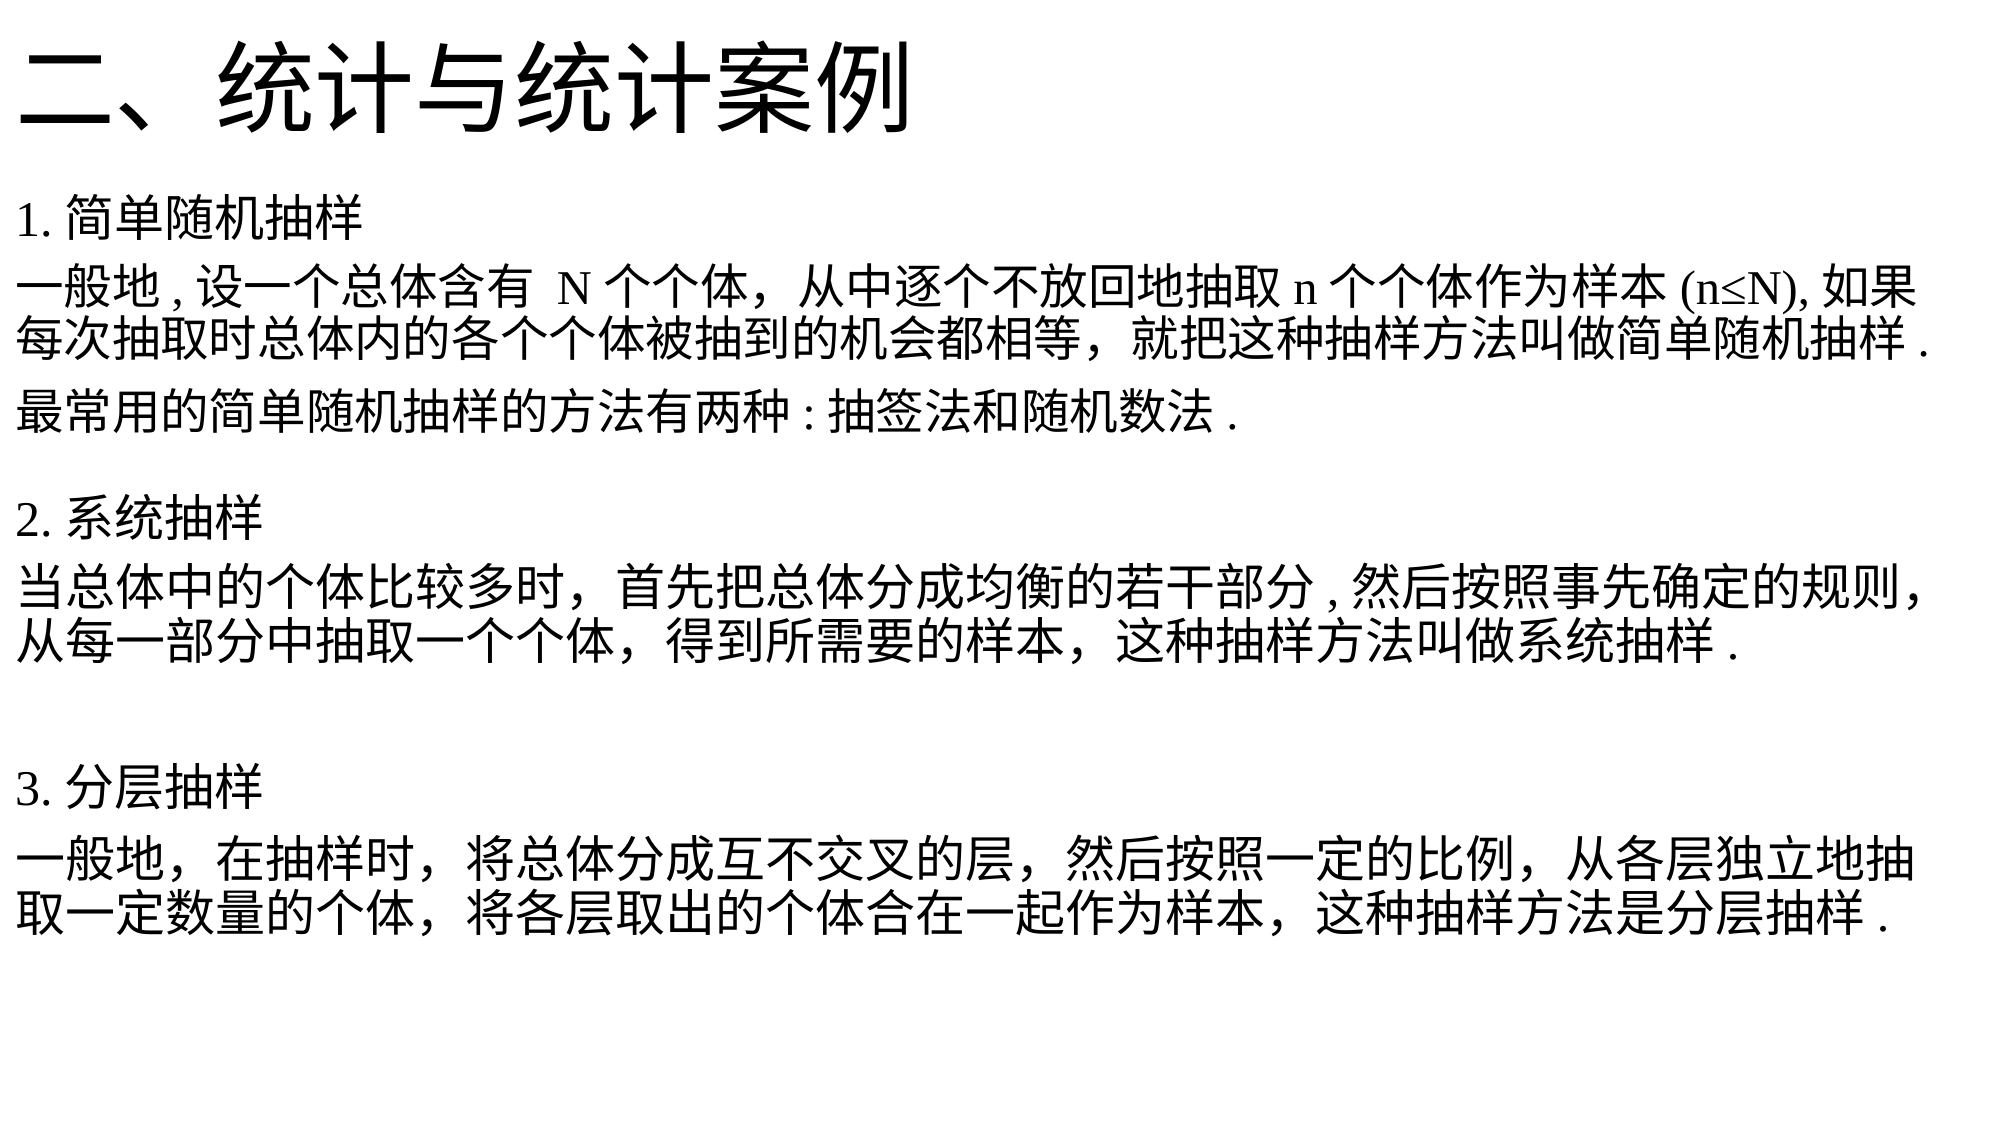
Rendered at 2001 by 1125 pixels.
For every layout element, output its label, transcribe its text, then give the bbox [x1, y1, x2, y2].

text_box 2.系统抽样 [0, 485, 1684, 555]
text_box 二、统计与统计案例 [0, 31, 1812, 155]
text_box 一般地，在抽样时，将总体分成互不交叉的层，然后按照一定的比例，从各层独立地抽取一定数量的个体，将各层取出的个体合在一起作为样本，这种抽样方法是分层抽样. [0, 827, 1959, 994]
text_box 当总体中的个体比较多时，首先把总体分成均衡的若干部分,然后按照事先确定的规则，从每一部分中抽取一个个体，得到所需要的样本，这种抽样方法叫做系统抽样. [0, 555, 1959, 688]
text_box 3.分层抽样 [0, 754, 1684, 824]
text_box 一般地,设一个总体含有 N个个体，从中逐个不放回地抽取n个个体作为样本(n≤N),如果每次抽取时总体内的各个个体被抽到的机会都相等，就把这种抽样方法叫做简单随机抽样. 最常用的简单随机抽样的方法有两种:抽签法和随机数法. [0, 255, 1959, 457]
subtitle 1.简单随机抽样 [0, 185, 1684, 255]
